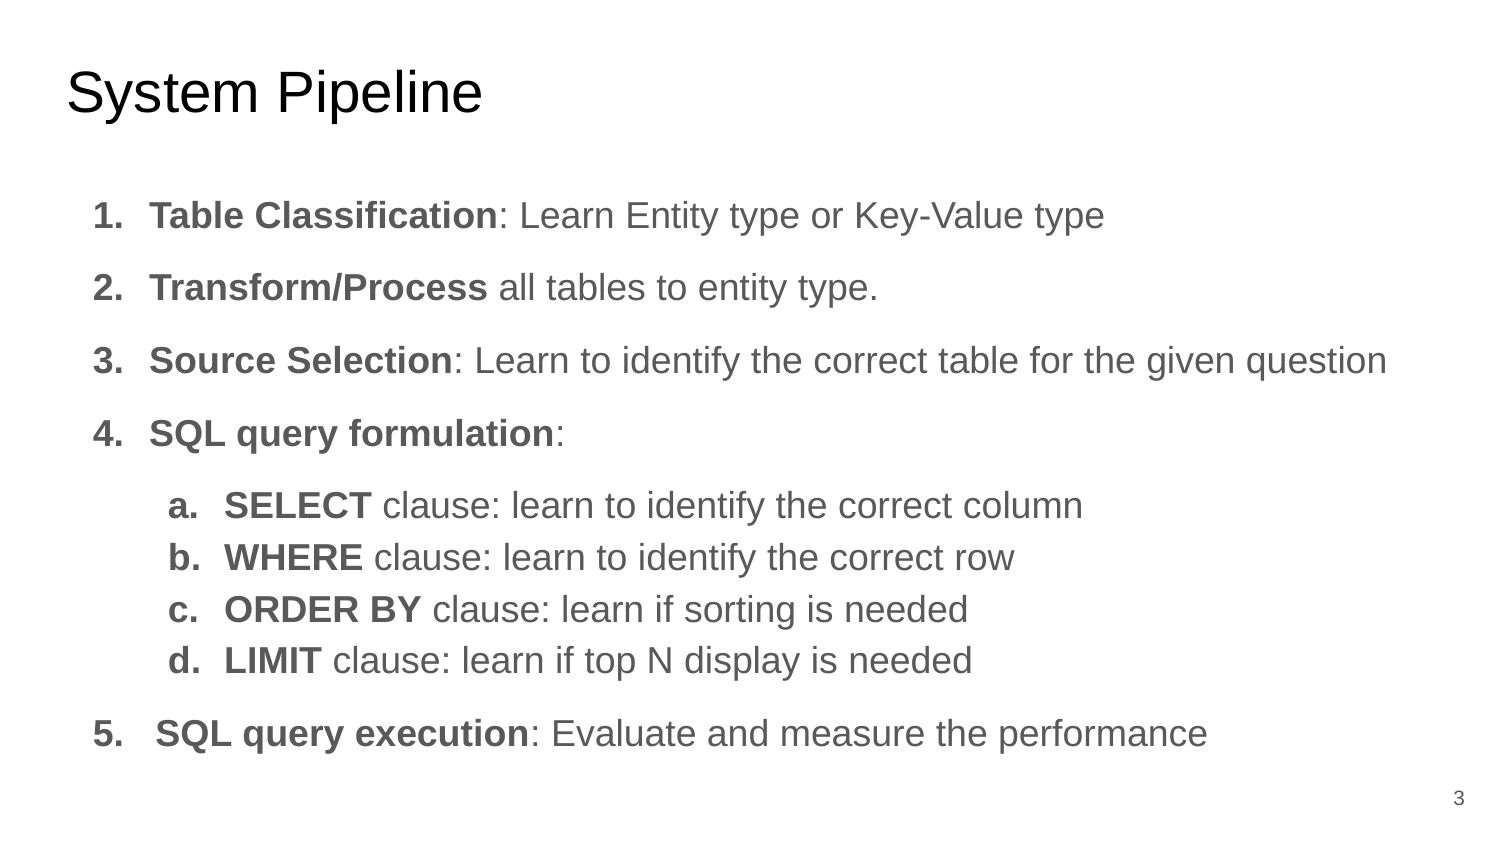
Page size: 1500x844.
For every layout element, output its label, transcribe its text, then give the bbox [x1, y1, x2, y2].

title System Pipeline [51, 39, 1449, 134]
list Table Classification: Learn Entity type or Key-Value type Transform/Process all tables to entity type. Source Selection: Learn to identify the correct table for the given question SQL query formulation: SELECT clause: learn to identify the correct column WHERE clause: learn to identify the correct row ORDER BY clause: learn if sorting is needed LIMIT clause: learn if top N display is needed 5. SQL query execution: Evaluate and measure the performance [59, 169, 1457, 730]
slide_number 3 [1389, 764, 1480, 830]
